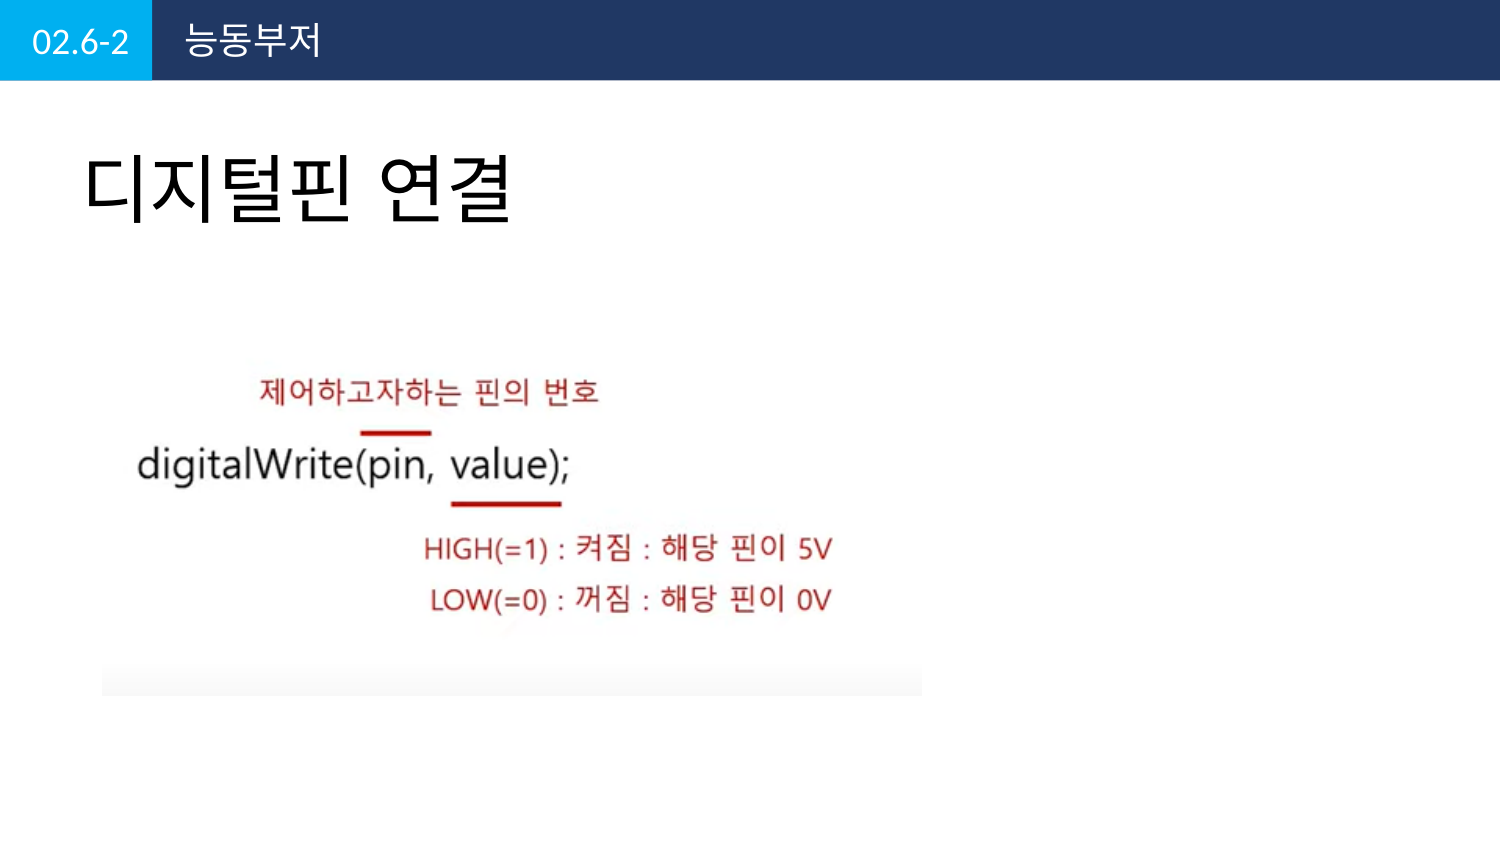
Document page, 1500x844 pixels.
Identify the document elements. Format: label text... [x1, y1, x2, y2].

text_box 디지털핀 연결 [66, 135, 662, 241]
text_box [153, 0, 1500, 81]
text_box [0, 0, 153, 81]
text_box 능동부저 [169, 9, 945, 70]
picture [102, 311, 922, 696]
text_box 02.6-2 [17, 9, 153, 70]
